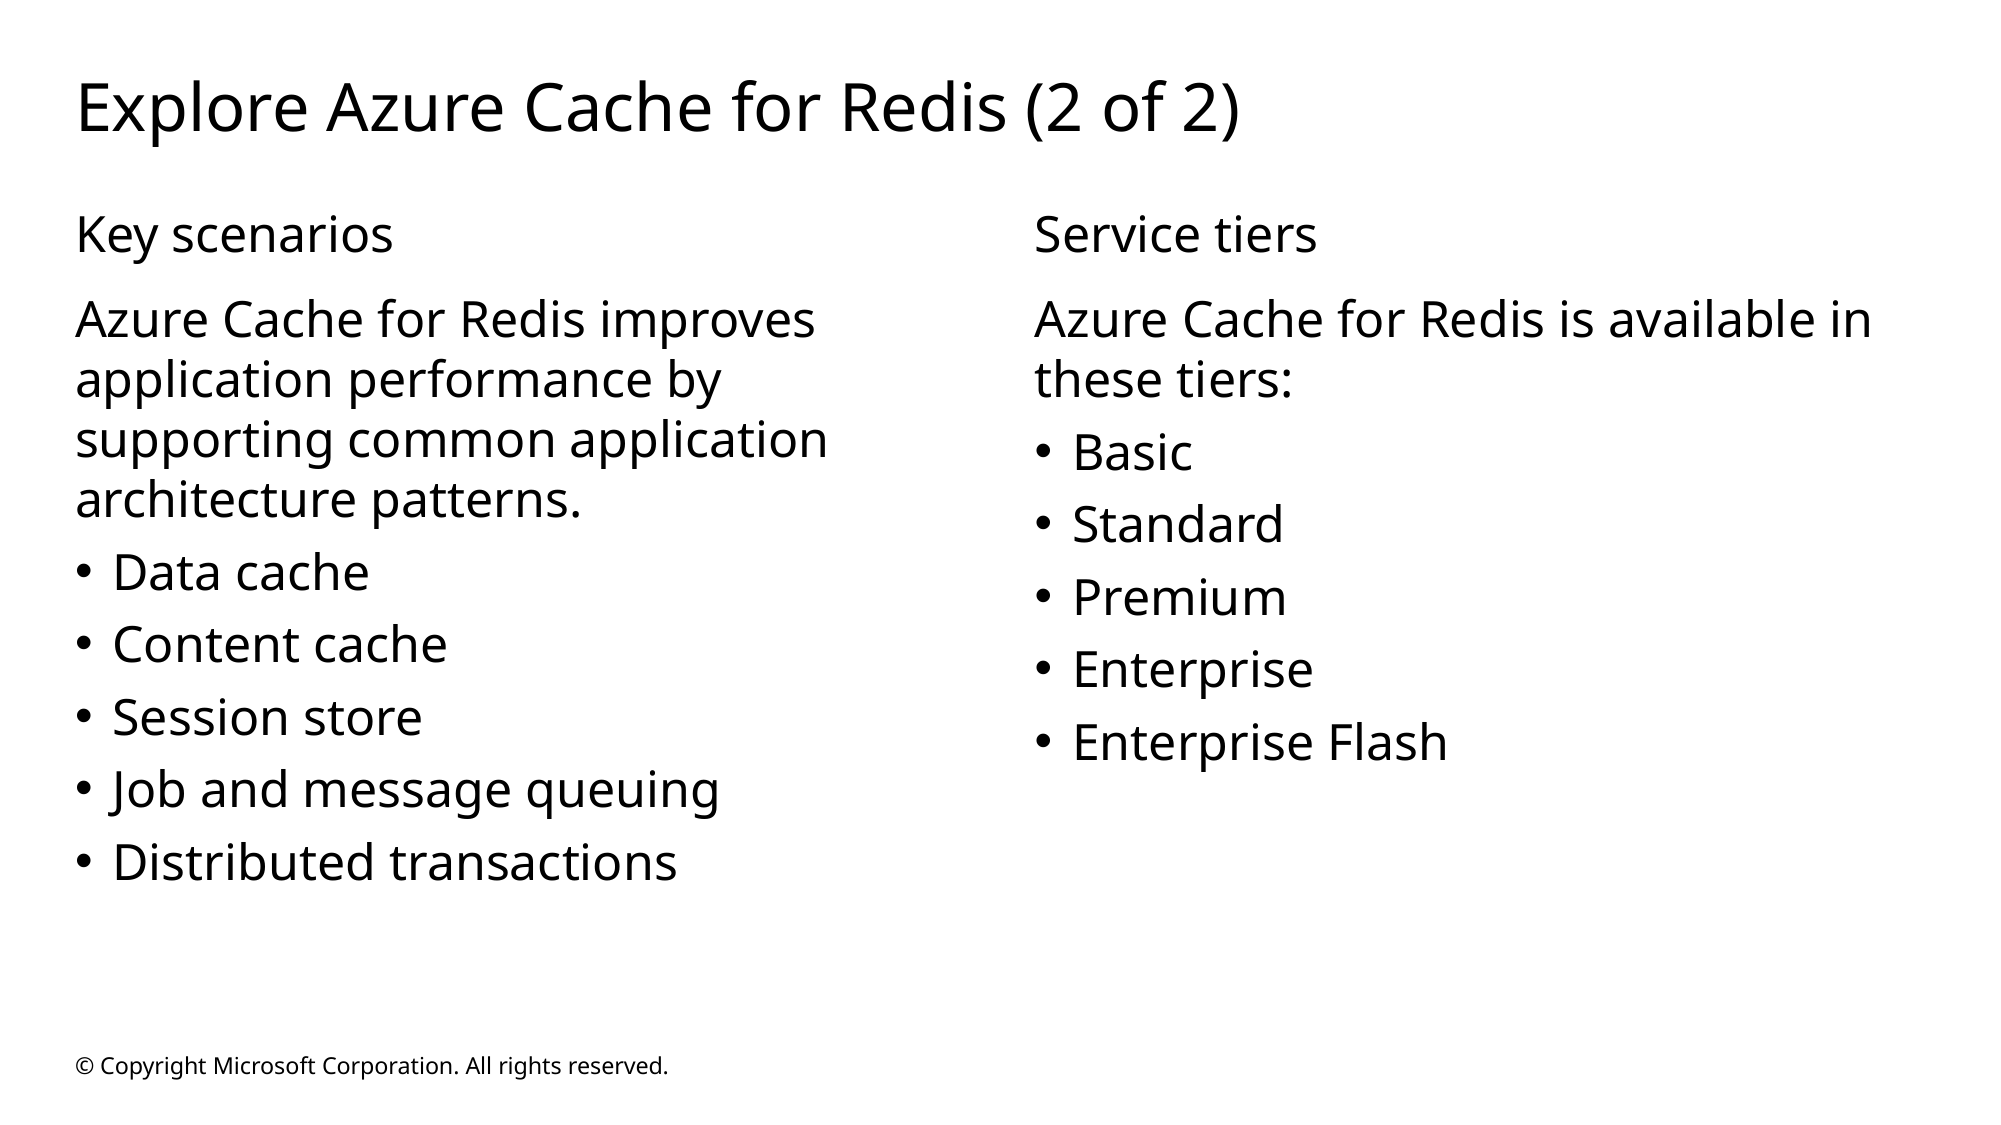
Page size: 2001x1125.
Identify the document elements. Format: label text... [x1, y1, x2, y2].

list Key scenarios Azure Cache for Redis improves application performance by supporting common application architecture patterns. Data cache Content cache Session store Job and message queuing Distributed transactions [75, 202, 957, 993]
list Service tiers Azure Cache for Redis is available in these tiers: Basic Standard Premium Enterprise Enterprise Flash [1034, 202, 1916, 993]
title Explore Azure Cache for Redis (2 of 2) [75, 67, 1916, 153]
